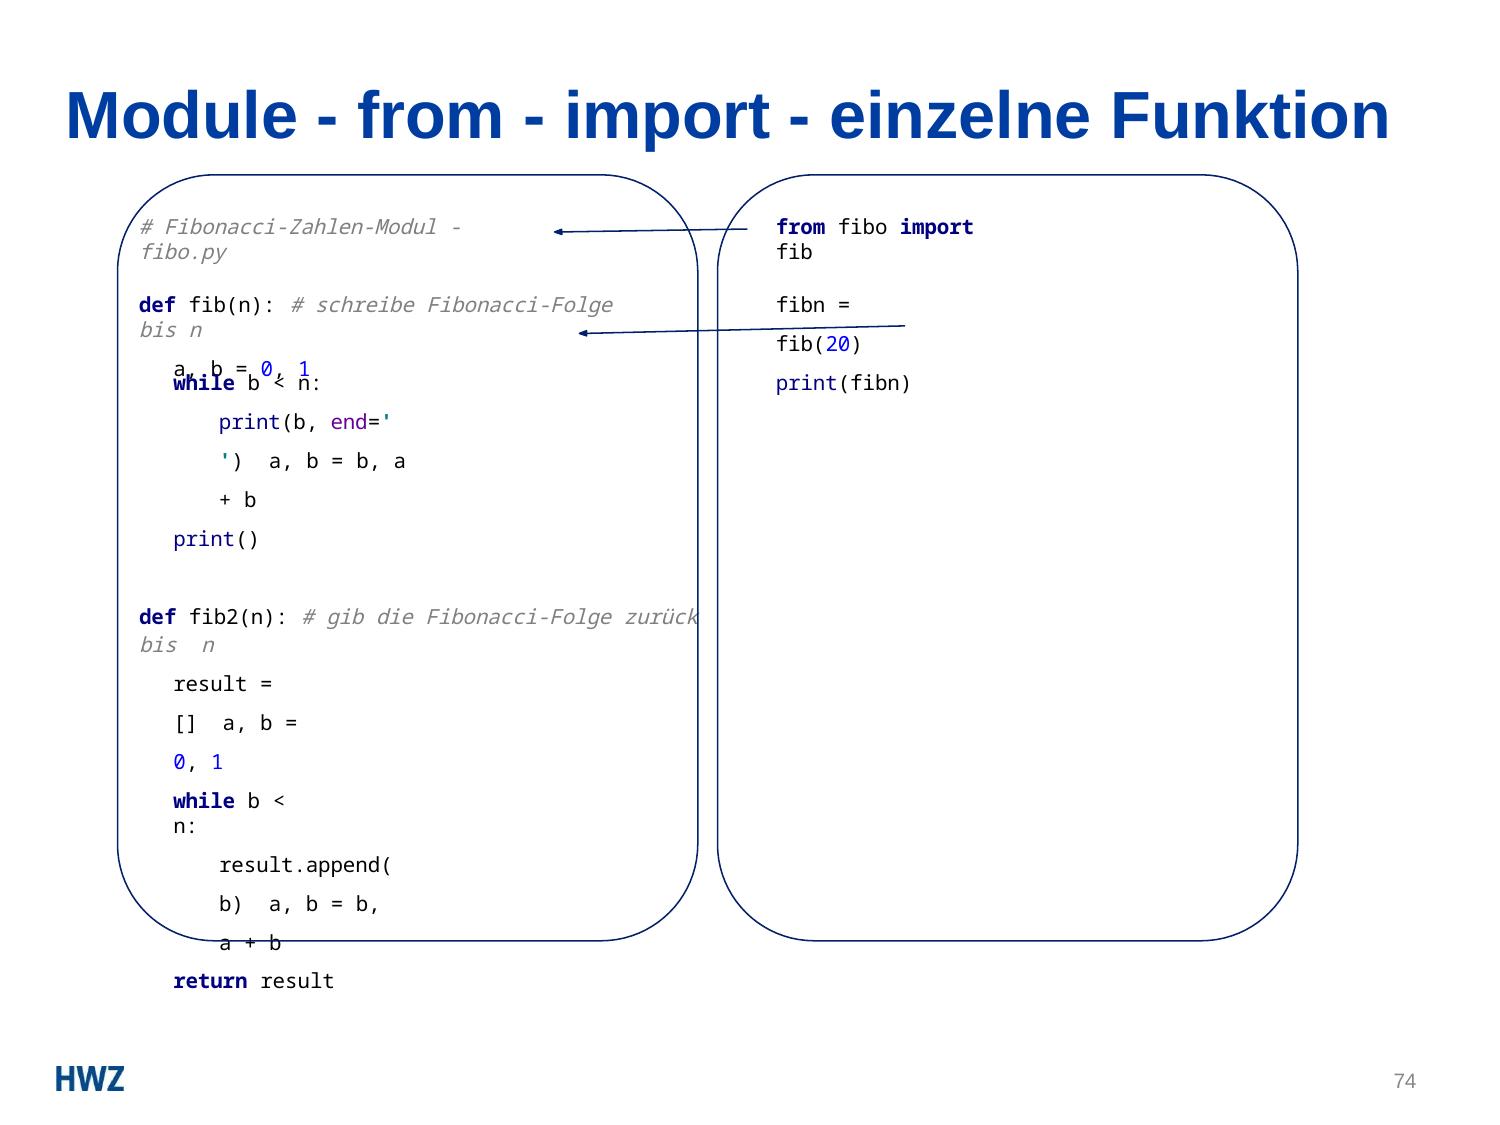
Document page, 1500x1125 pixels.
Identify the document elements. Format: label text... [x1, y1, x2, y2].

text_box def fib2(n): # gib die Fibonacci-Folge zurück bis n result = [] a, b = 0, 1 while b < n: result.append(b) a, b = b, a + b return result [137, 598, 713, 994]
picture [56, 1066, 124, 1091]
text_box [717, 174, 1298, 941]
text_box [117, 174, 698, 941]
text_box [579, 330, 587, 336]
slide_number 74 [1387, 1068, 1435, 1125]
title Module - from - import - einzelne Funktion [63, 69, 1396, 260]
